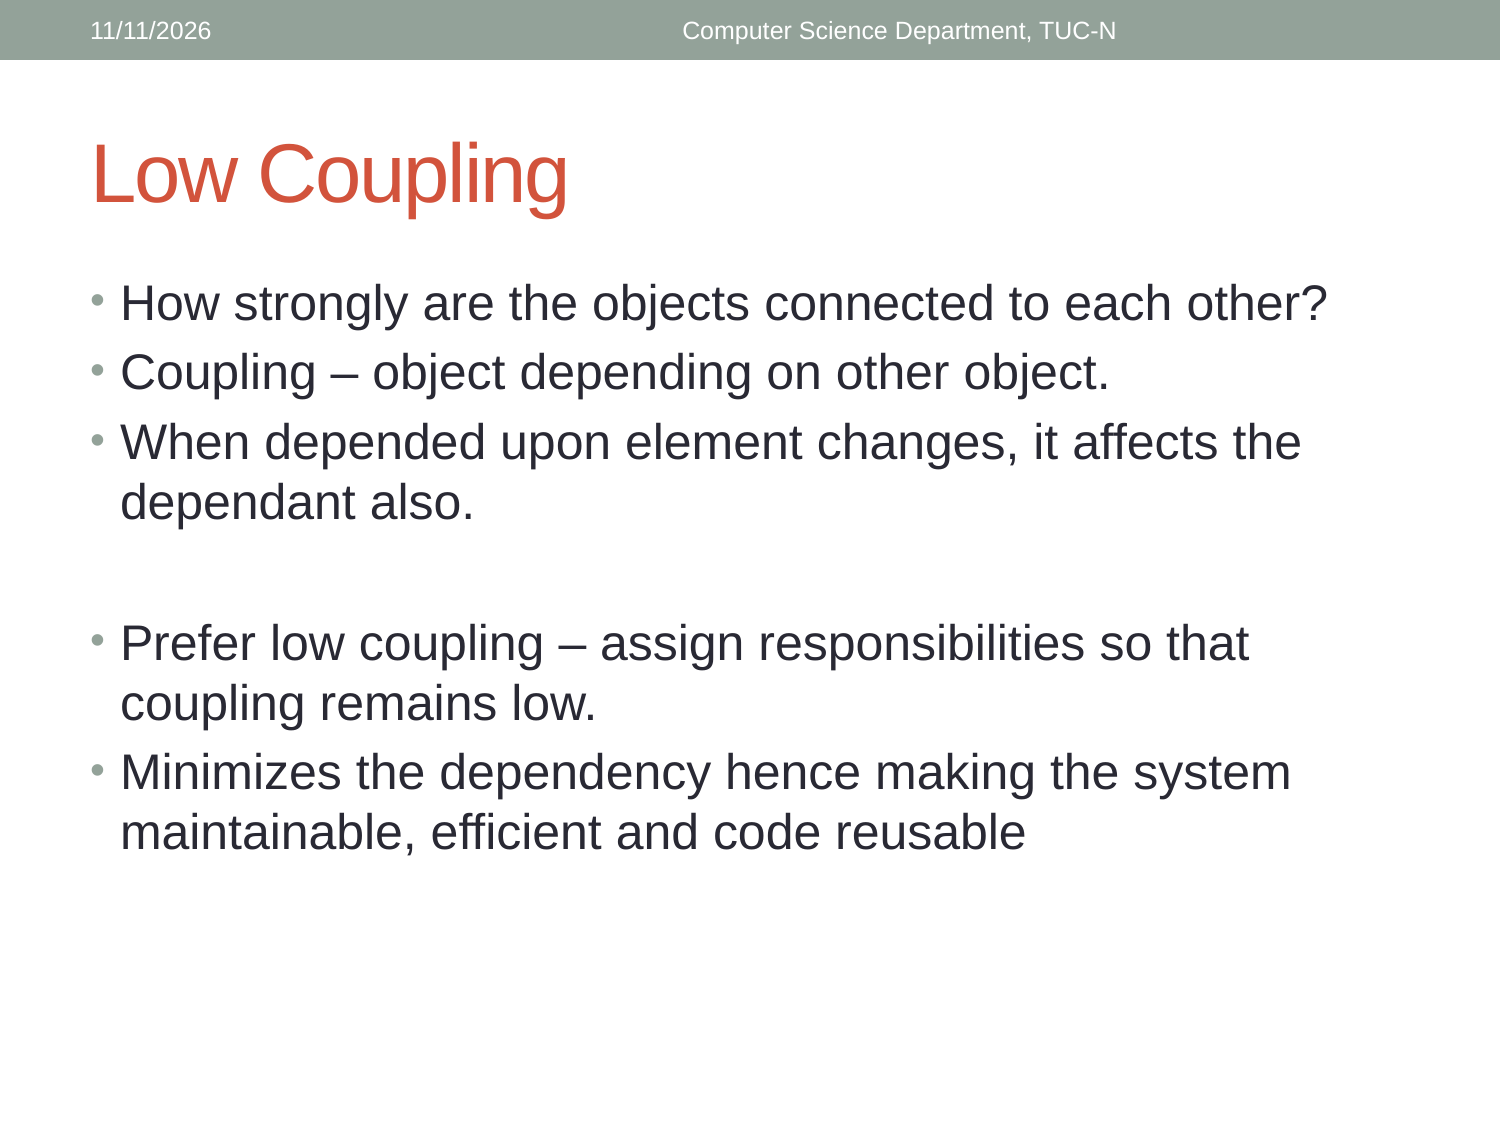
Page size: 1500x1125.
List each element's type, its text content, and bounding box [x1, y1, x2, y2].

title Low Coupling [75, 87, 1425, 250]
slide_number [75, 3, 550, 57]
footer Computer Science Department, TUC-N [562, 3, 1238, 57]
list How strongly are the objects connected to each other? Coupling – object depending on other object. When depended upon element changes, it affects the dependant also. Prefer low coupling – assign responsibilities so that coupling remains low. Minimizes the dependency hence making the system maintainable, efficient and code reusable [75, 262, 1425, 1063]
